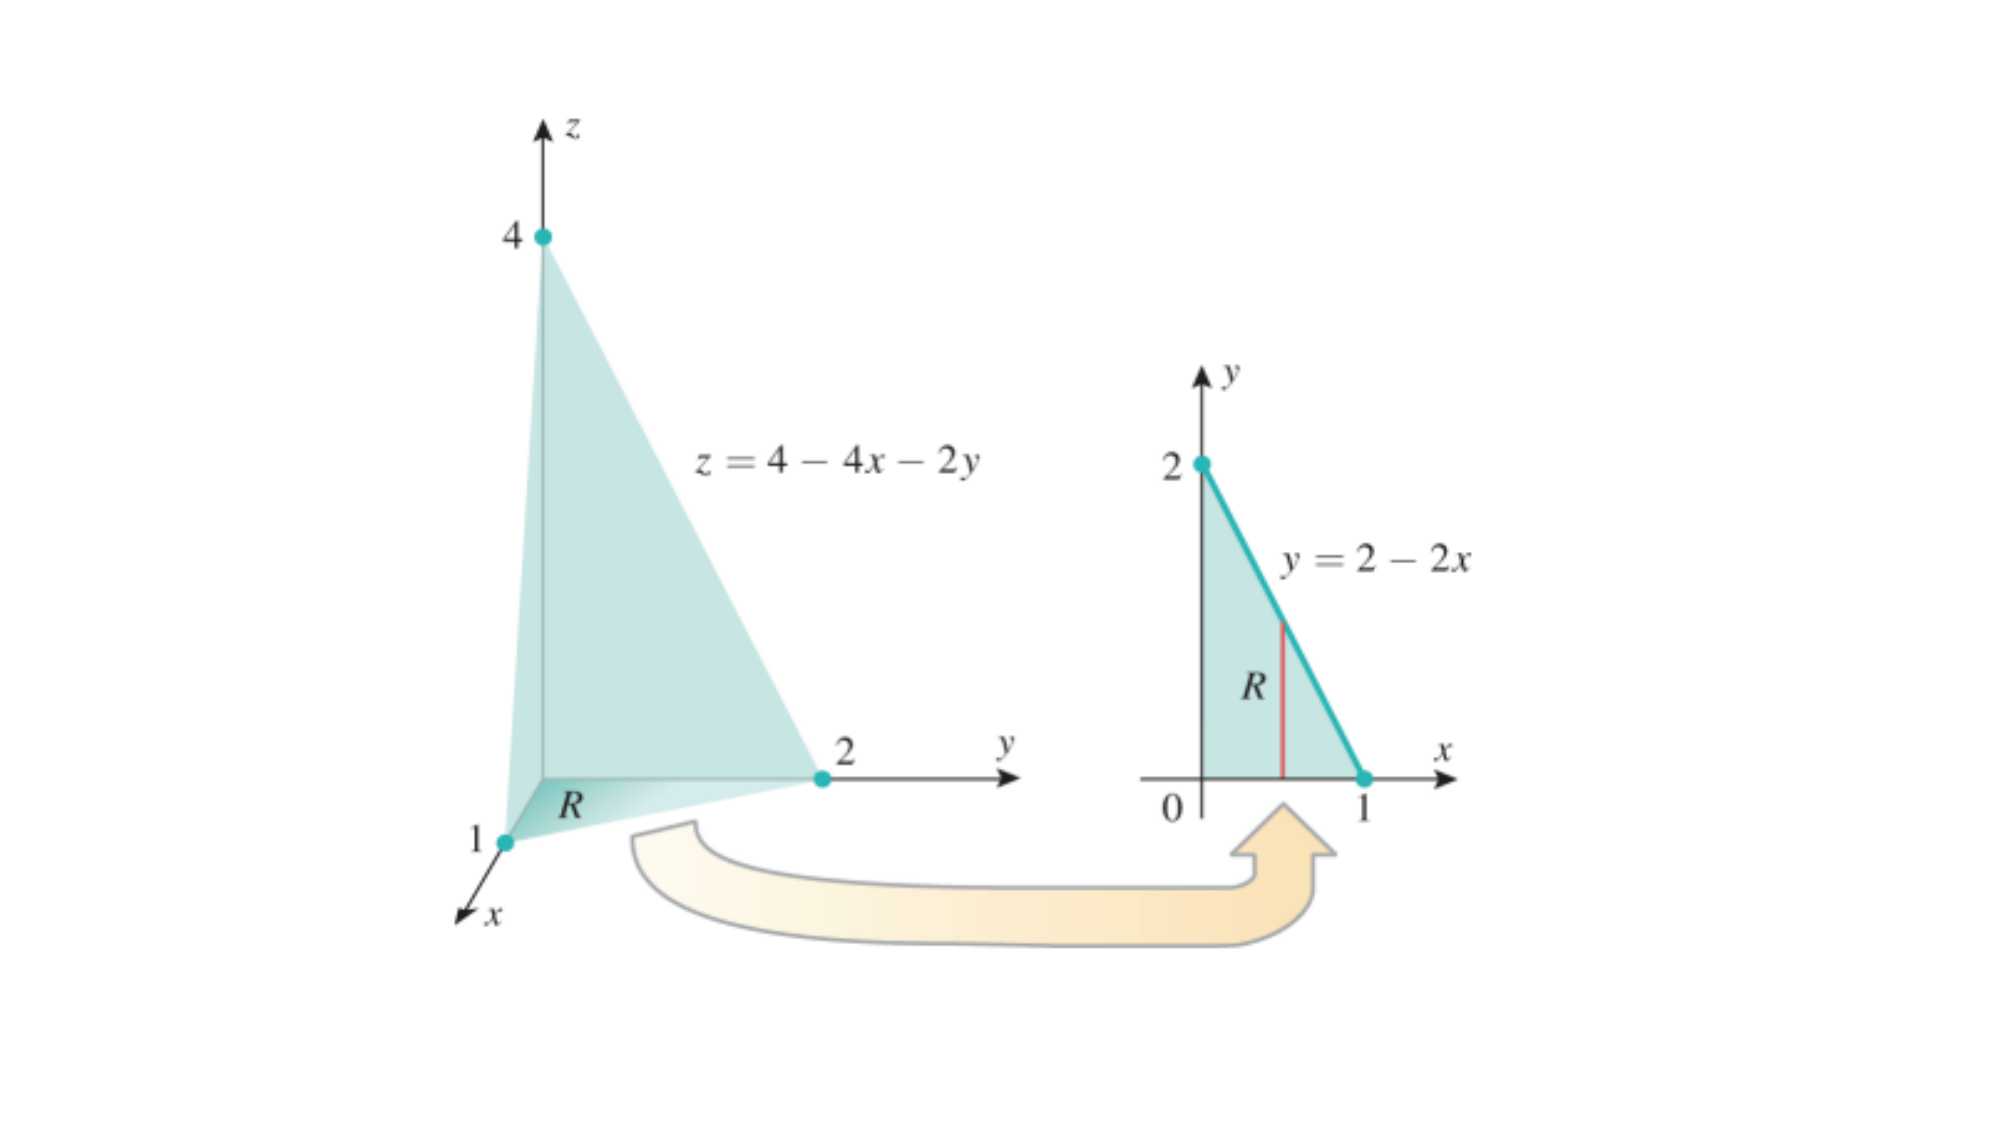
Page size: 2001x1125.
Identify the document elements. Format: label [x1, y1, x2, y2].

picture [222, 81, 1621, 1125]
